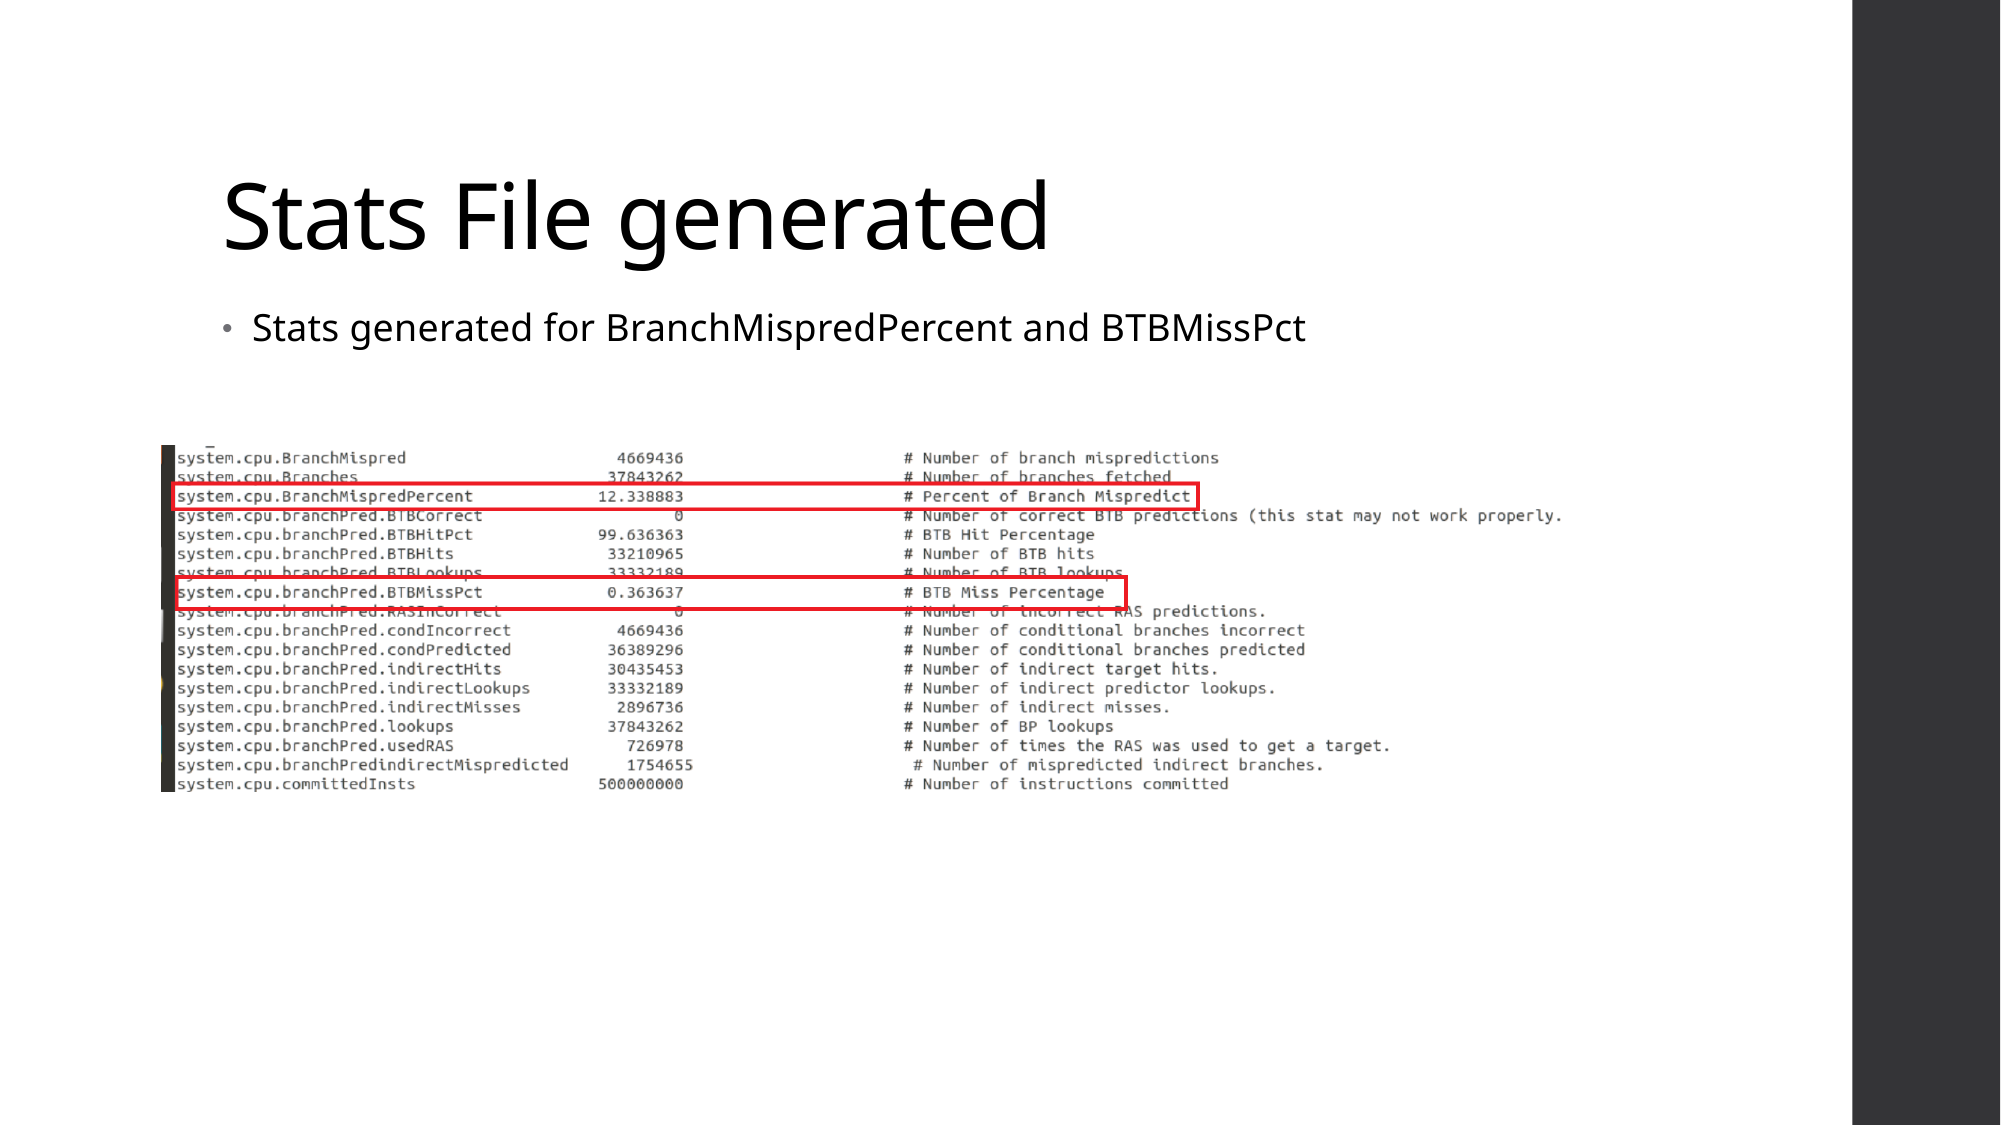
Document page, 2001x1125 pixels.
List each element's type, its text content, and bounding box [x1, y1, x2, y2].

picture [160, 445, 1585, 792]
list Stats generated for BranchMispredPercent and BTBMissPct [206, 299, 1617, 1014]
title Stats File generated [206, 60, 1797, 278]
